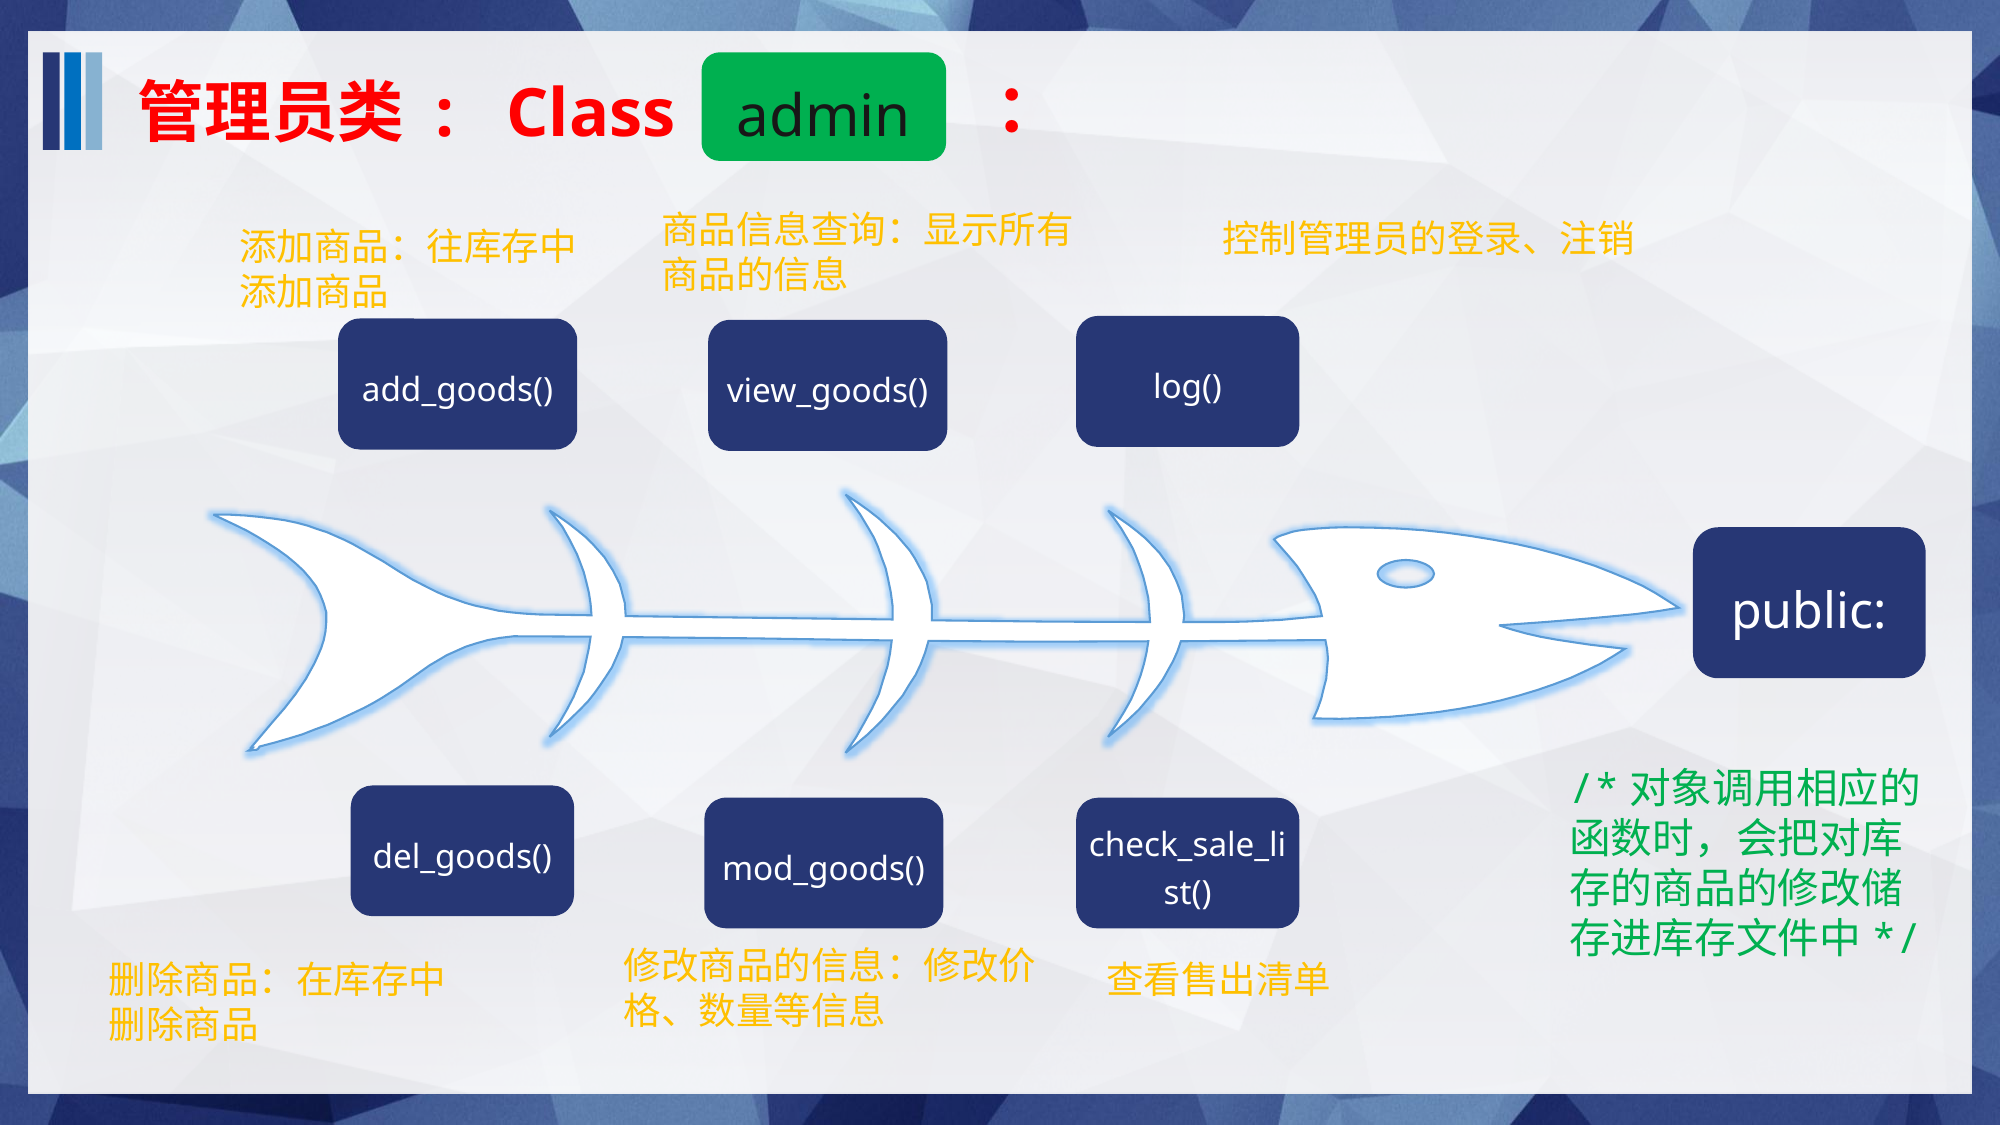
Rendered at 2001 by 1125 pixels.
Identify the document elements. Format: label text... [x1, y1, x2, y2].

text_box 控制管理员的登录、注销 [1207, 207, 1693, 268]
text_box [64, 52, 81, 150]
text_box log() [1076, 315, 1300, 447]
text_box 添加商品：往库存中添加商品 [224, 215, 614, 320]
text_box mod_goods() [704, 797, 944, 929]
text_box public: [1692, 527, 1926, 679]
text_box [85, 52, 103, 150]
text_box 修改商品的信息：修改价格、数量等信息 [608, 934, 1065, 1040]
text_box admin [701, 52, 947, 161]
text_box 删除商品：在库存中删除商品 [93, 948, 484, 1054]
picture [0, 0, 2000, 1125]
text_box 管理员类 : Class [122, 61, 692, 157]
text_box 查看售出清单 [1091, 948, 1481, 1009]
text_box del_goods() [350, 785, 575, 917]
text_box 商品信息查询：显示所有商品的信息 [646, 198, 1092, 304]
text_box view_goods() [708, 319, 948, 451]
text_box /*对象调用相应的函数时，会把对库存的商品的修改储存进库存文件中*/ [1554, 754, 1944, 970]
text_box [42, 52, 60, 150]
text_box [212, 493, 1682, 754]
text_box ： [980, 58, 1042, 154]
text_box add_goods() [338, 320, 578, 450]
text_box check_sale_list() [1076, 797, 1300, 929]
